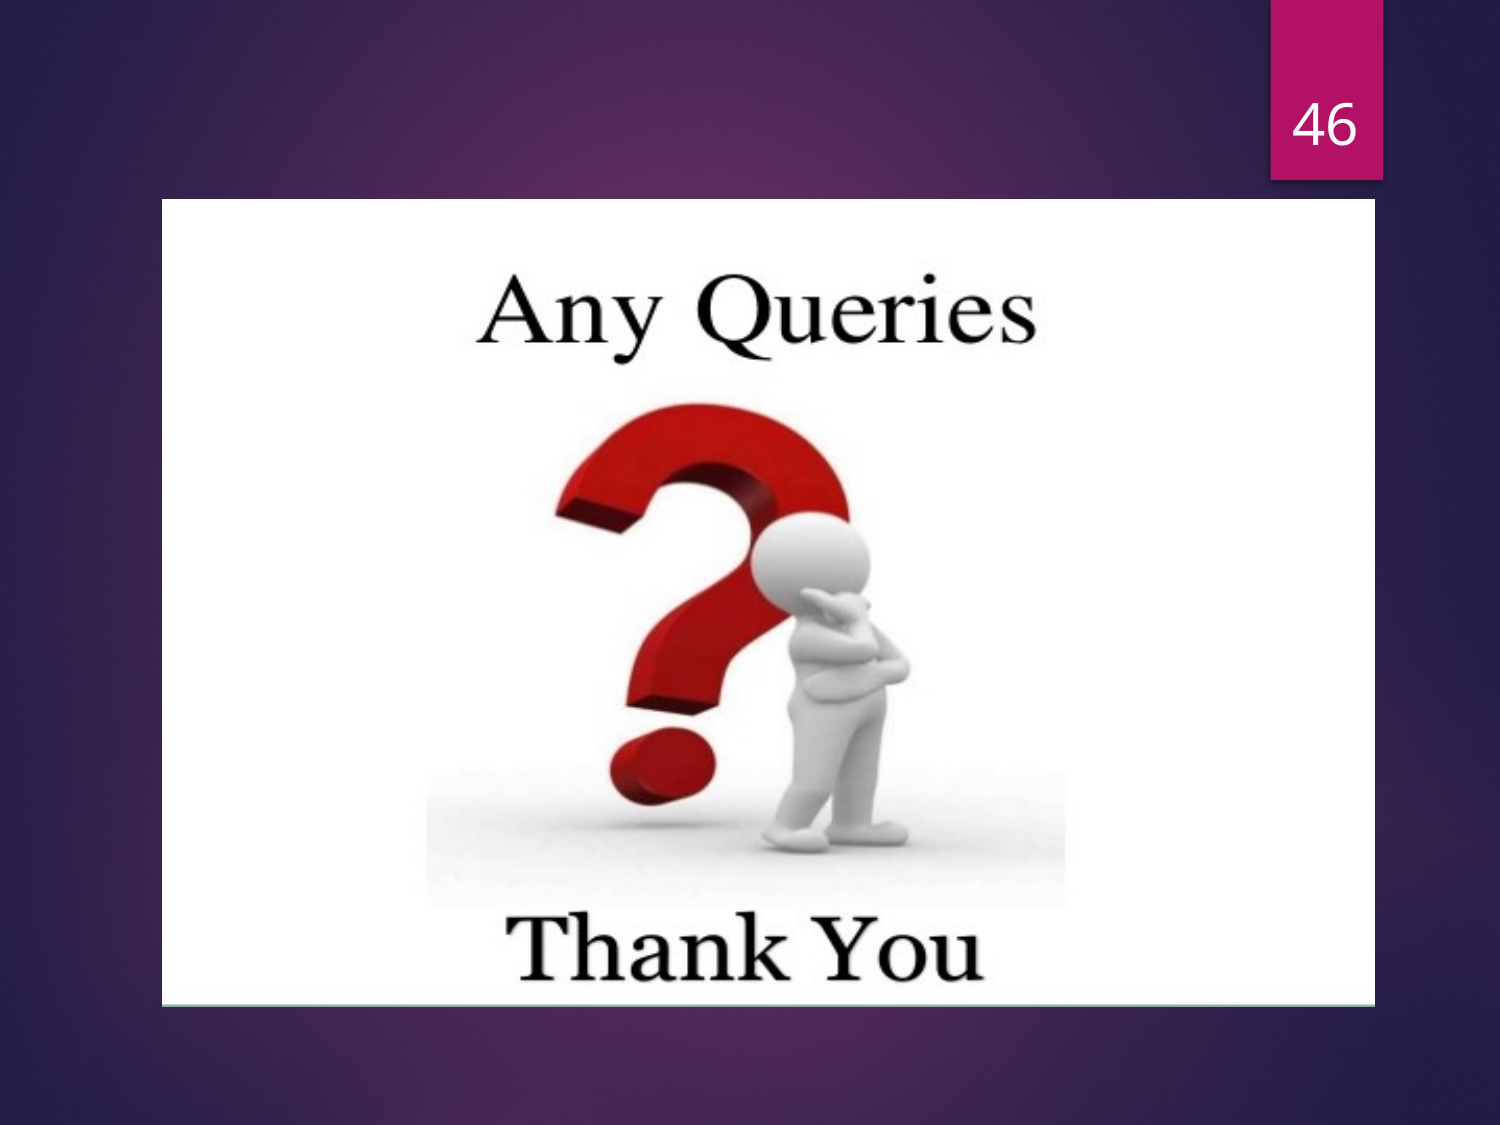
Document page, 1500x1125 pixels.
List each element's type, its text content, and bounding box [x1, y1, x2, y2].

slide_number 46 [1273, 48, 1378, 175]
picture [162, 199, 1376, 1007]
